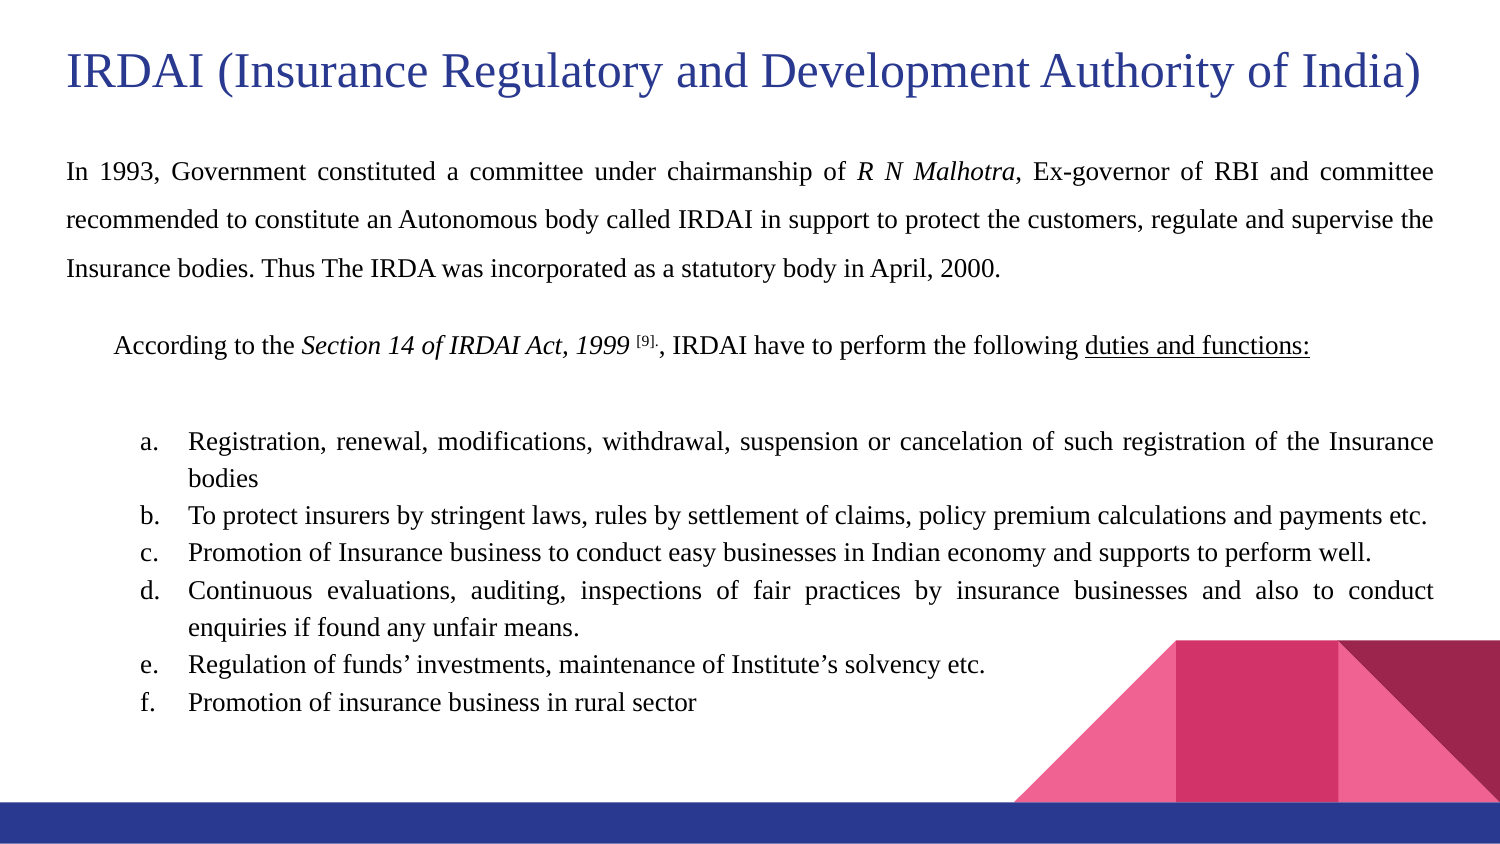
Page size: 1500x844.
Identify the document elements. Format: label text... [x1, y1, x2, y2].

list In 1993, Government constituted a committee under chairmanship of R N Malhotra, Ex-governor of RBI and committee recommended to constitute an Autonomous body called IRDAI in support to protect the customers, regulate and supervise the Insurance bodies. Thus The IRDA was incorporated as a statutory body in April, 2000. According to the Section 14 of IRDAI Act, 1999 [9]., IRDAI have to perform the following duties and functions: Registration, renewal, modifications, withdrawal, suspension or cancelation of such registration of the Insurance bodies To protect insurers by stringent laws, rules by settlement of claims, policy premium calculations and payments etc. Promotion of Insurance business to conduct easy businesses in Indian economy and supports to perform well. Continuous evaluations, auditing, inspections of fair practices by insurance businesses and also to conduct enquiries if found any unfair means. Regulation of funds’ investments, maintenance of Institute’s solvency etc. Promotion of insurance business in rural sector [51, 121, 1449, 777]
title IRDAI (Insurance Regulatory and Development Authority of India) [51, 22, 1449, 121]
